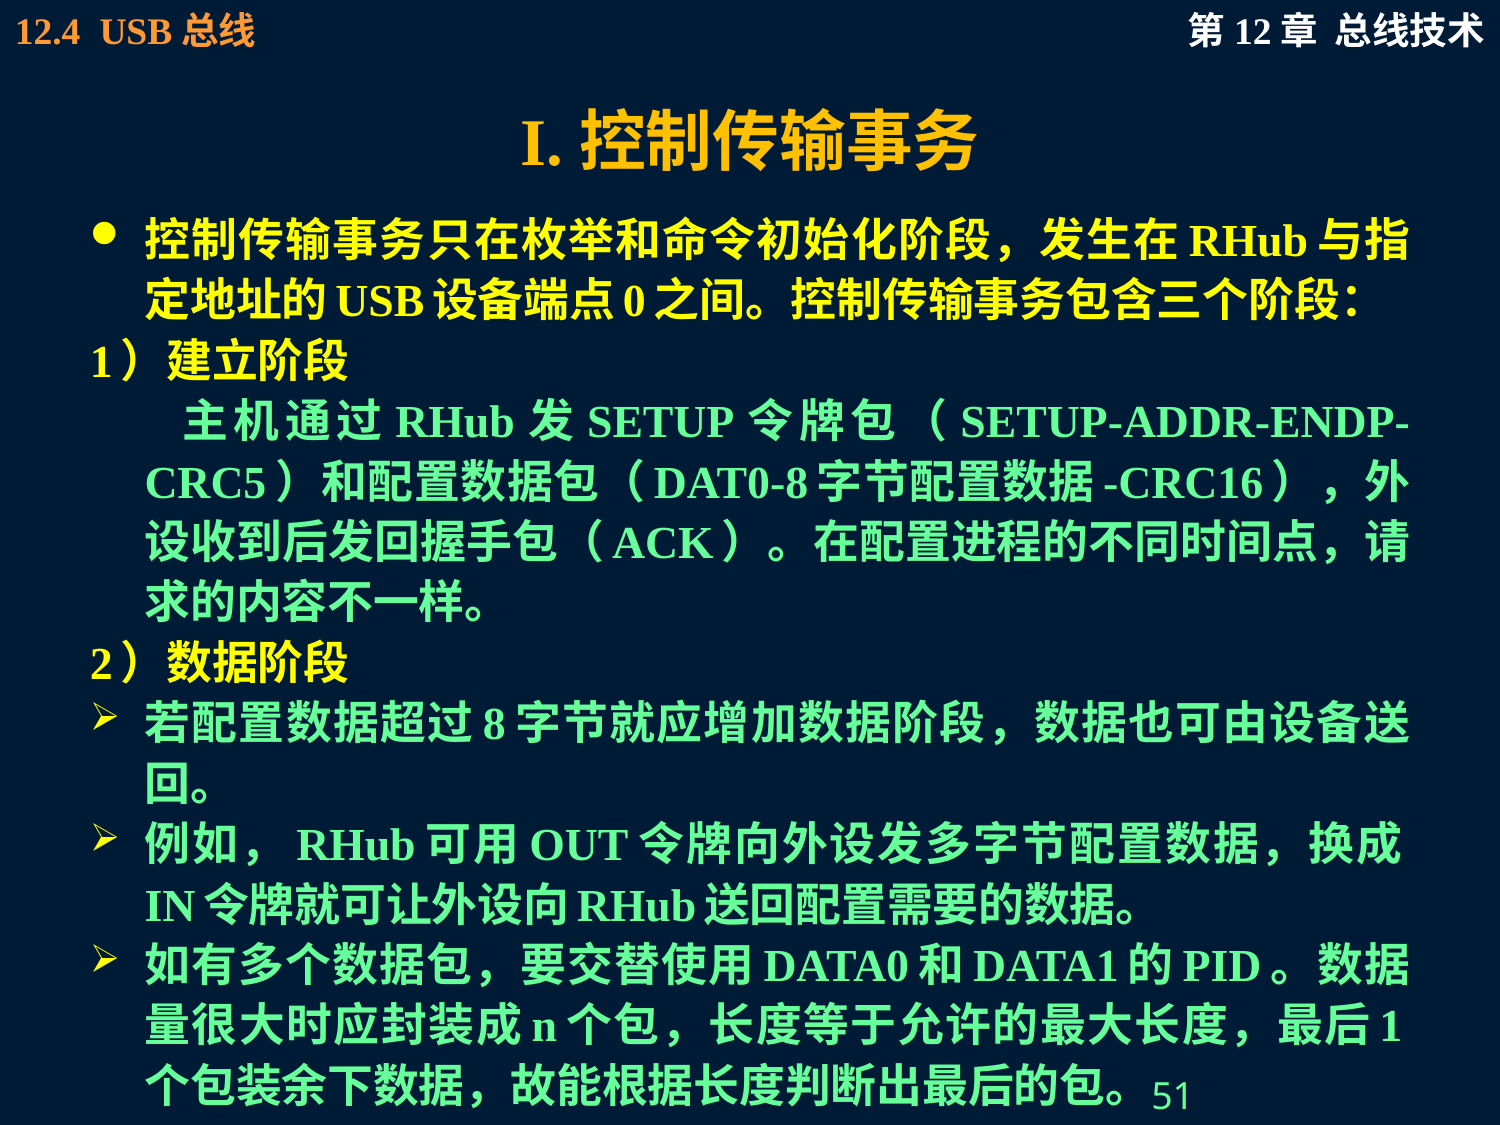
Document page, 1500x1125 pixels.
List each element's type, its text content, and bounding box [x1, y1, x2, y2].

title I.控制传输事务 [75, 45, 1425, 197]
list 控制传输事务只在枚举和命令初始化阶段，发生在RHub与指定地址的USB设备端点0之间。控制传输事务包含三个阶段： 1）建立阶段 主机通过RHub发SETUP令牌包（SETUP-ADDR-ENDP-CRC5）和配置数据包（DAT0-8字节配置数据-CRC16），外设收到后发回握手包（ACK）。在配置进程的不同时间点，请求的内容不一样。 2）数据阶段 若配置数据超过8字节就应增加数据阶段，数据也可由设备送回。 例如，RHub可用OUT令牌向外设发多字节配置数据，换成IN令牌就可让外设向RHub送回配置需要的数据。 如有多个数据包，要交替使用DATA0和DATA1的PID。数据量很大时应封装成n个包，长度等于允许的最大长度，最后1个包装余下数据，故能根据长度判断出最后的包。 [75, 197, 1425, 1125]
